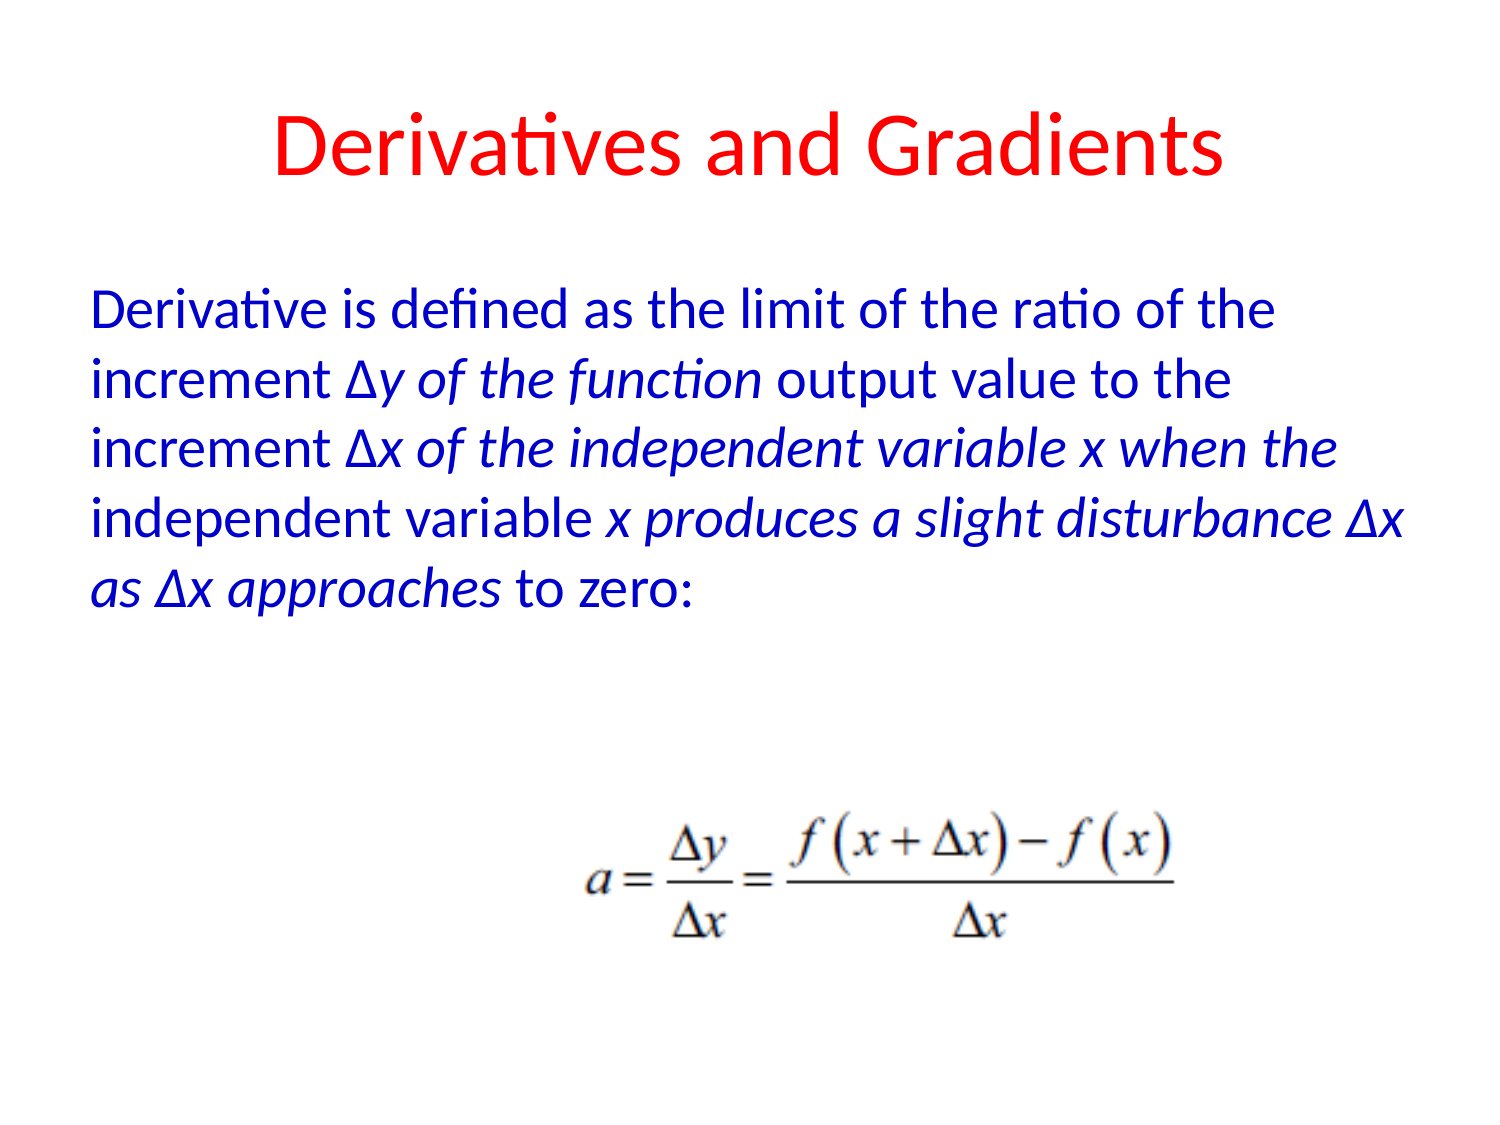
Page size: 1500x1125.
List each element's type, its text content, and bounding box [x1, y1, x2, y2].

list Derivative is defined as the limit of the ratio of the increment Δy of the function output value to the increment Δx of the independent variable x when the independent variable x produces a slight disturbance Δx as Δx approaches to zero: [75, 262, 1425, 1005]
picture [512, 774, 1213, 972]
title Derivatives and Gradients [75, 45, 1425, 233]
